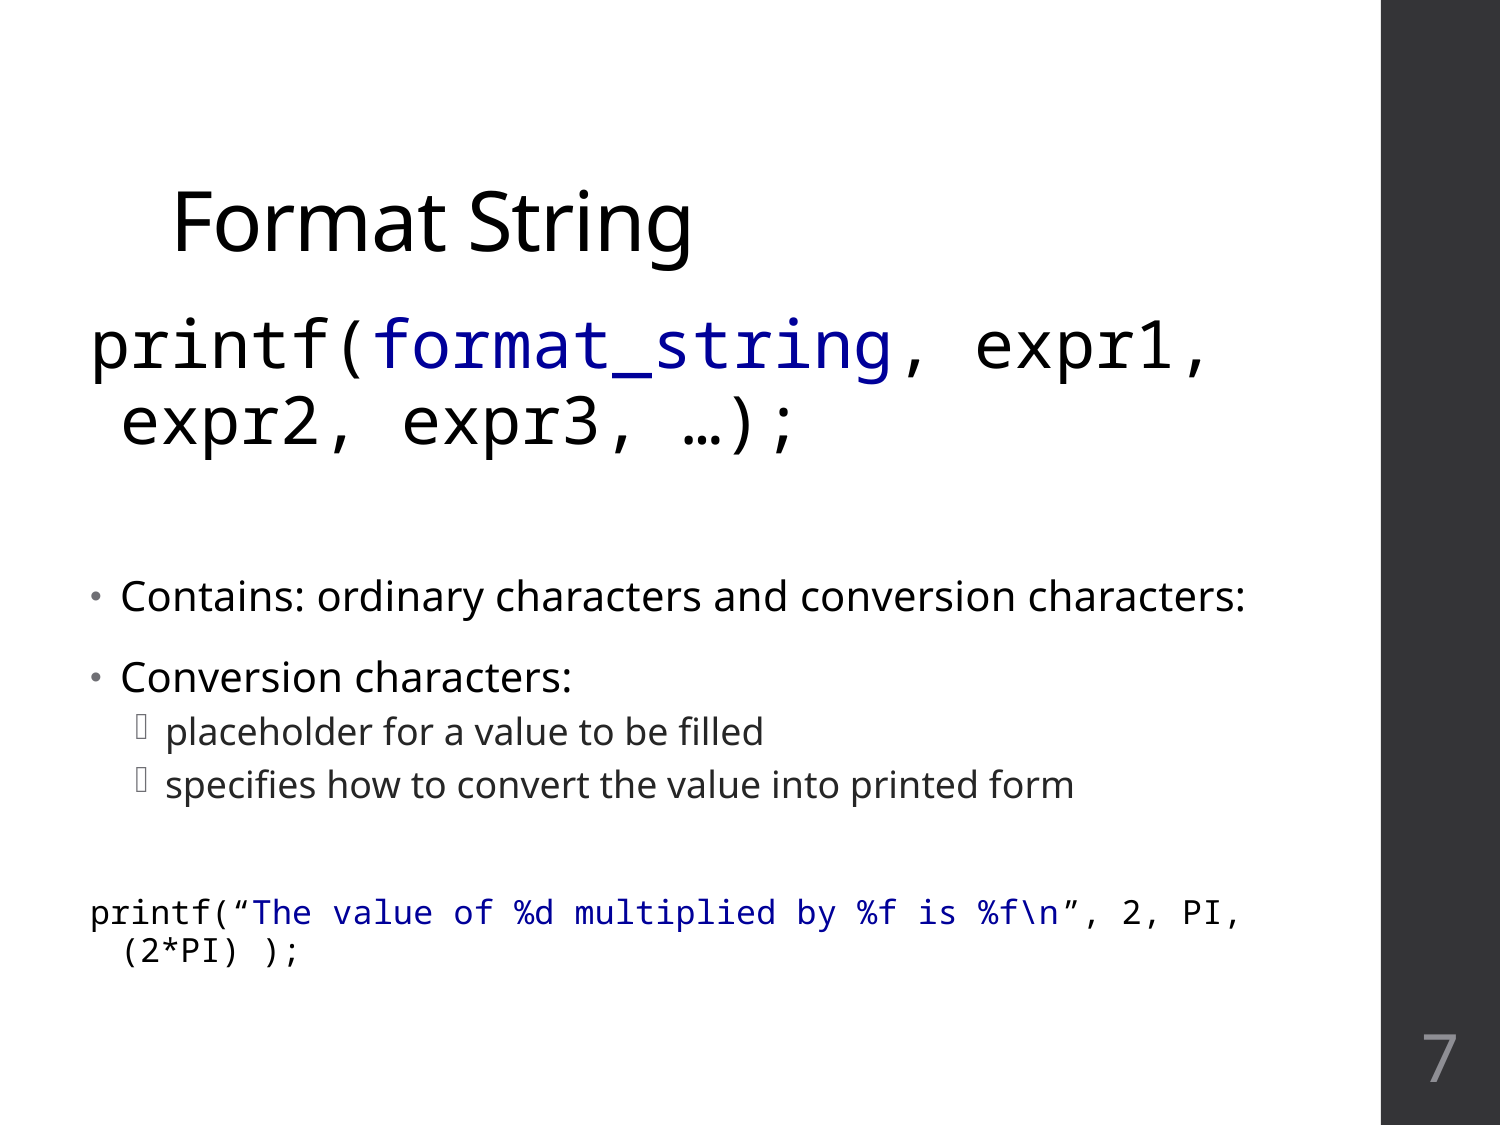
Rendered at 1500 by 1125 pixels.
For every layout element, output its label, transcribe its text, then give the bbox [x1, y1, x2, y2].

list printf(format_string, expr1, expr2, expr3, …); Contains: ordinary characters and conversion characters: Conversion characters: placeholder for a value to be filled specifies how to convert the value into printed form printf(“The value of %d multiplied by %f is %f\n”, 2, PI, (2*PI) ); [75, 299, 1385, 1014]
title Format String [155, 60, 1348, 278]
slide_number 7 [1384, 1012, 1498, 1110]
